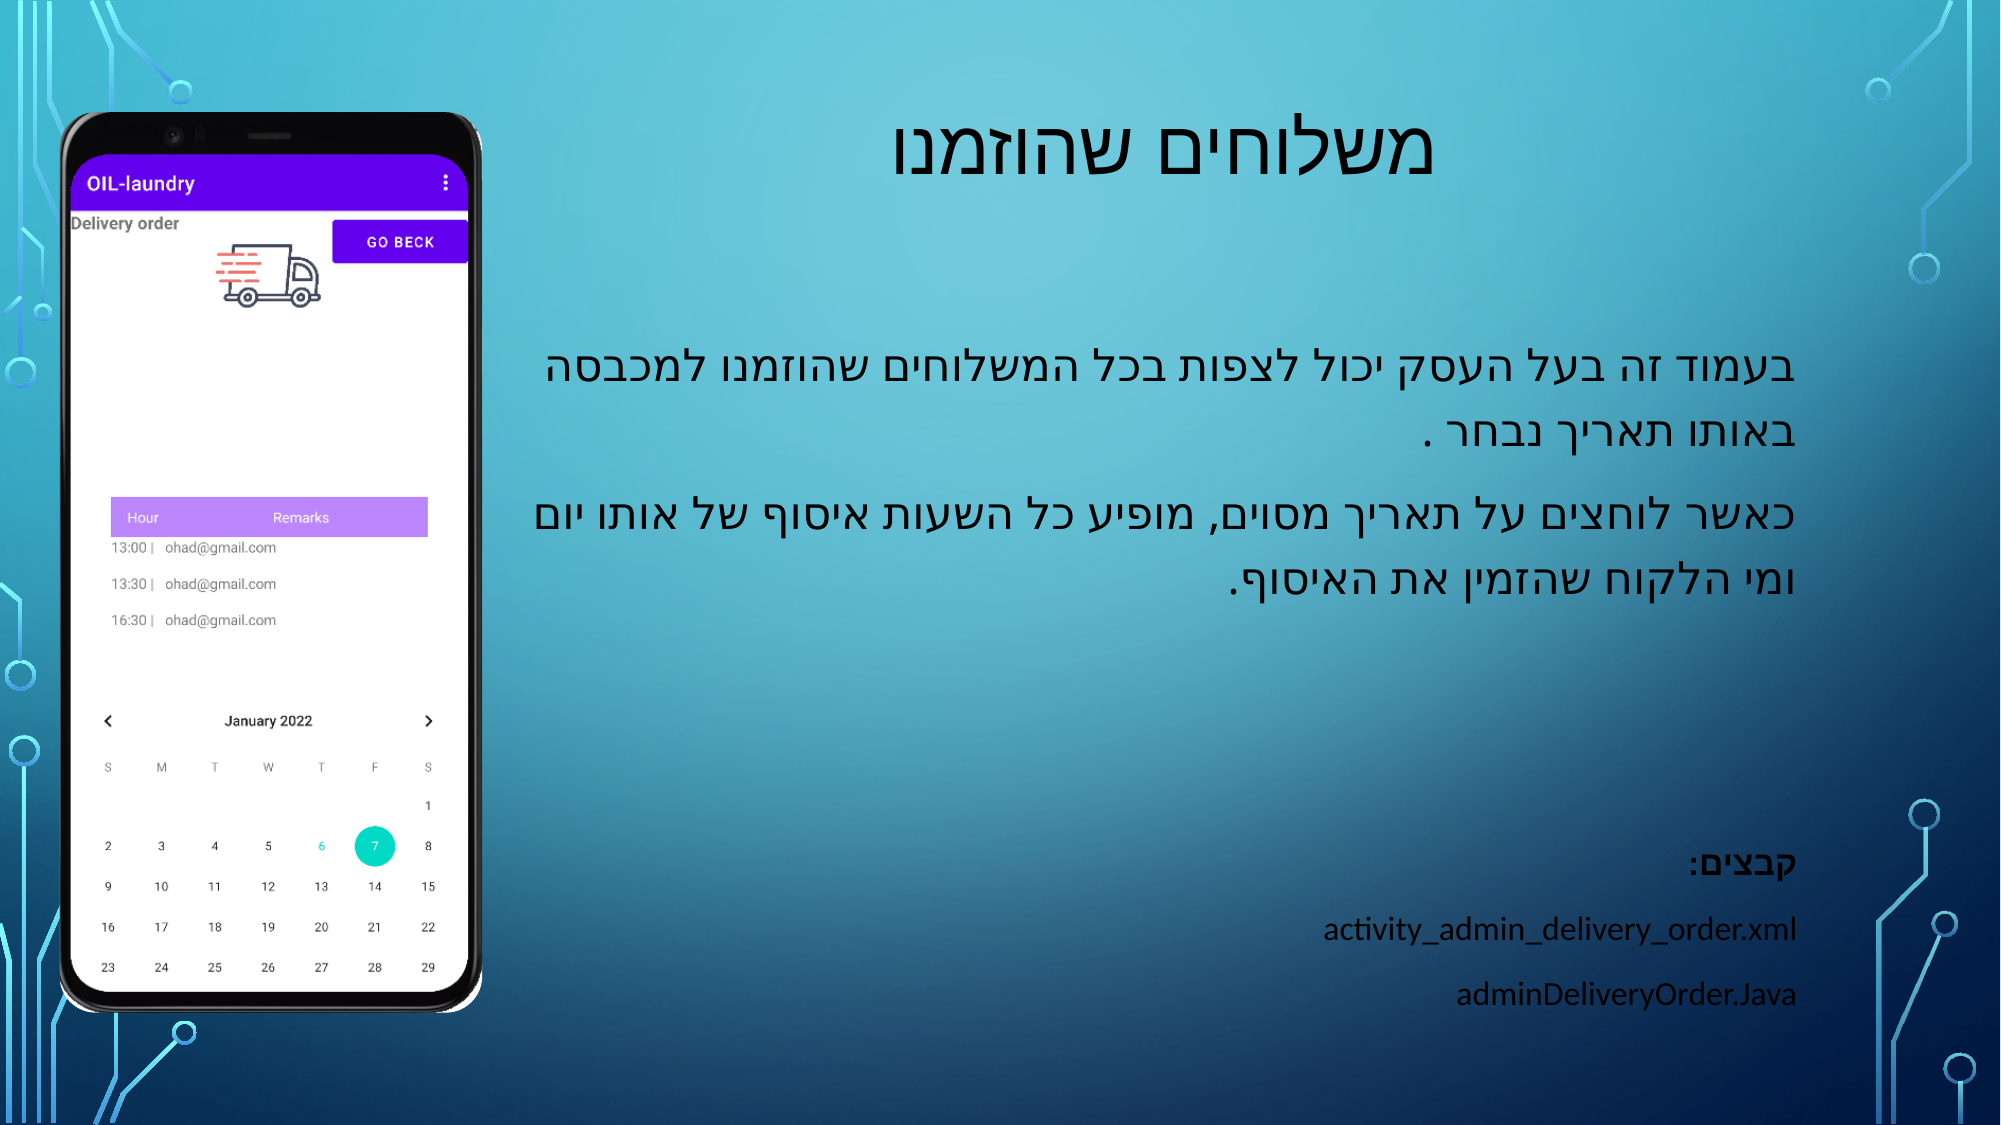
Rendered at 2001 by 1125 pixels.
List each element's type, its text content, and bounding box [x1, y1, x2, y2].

title משלוחים שהוזמנו [516, 101, 1813, 290]
list בעמוד זה בעל העסק יכול לצפות בכל המשלוחים שהוזמנו למכבסה באותו תאריך נבחר . כאשר לוחצים על תאריך מסוים, מופיע כל השעות איסוף של אותו יום ומי הלקוח שהזמין את האיסוף. קבצים: activity_admin_delivery_order.xml adminDeliveryOrder.Java [482, 318, 1813, 1024]
picture [59, 111, 483, 1013]
